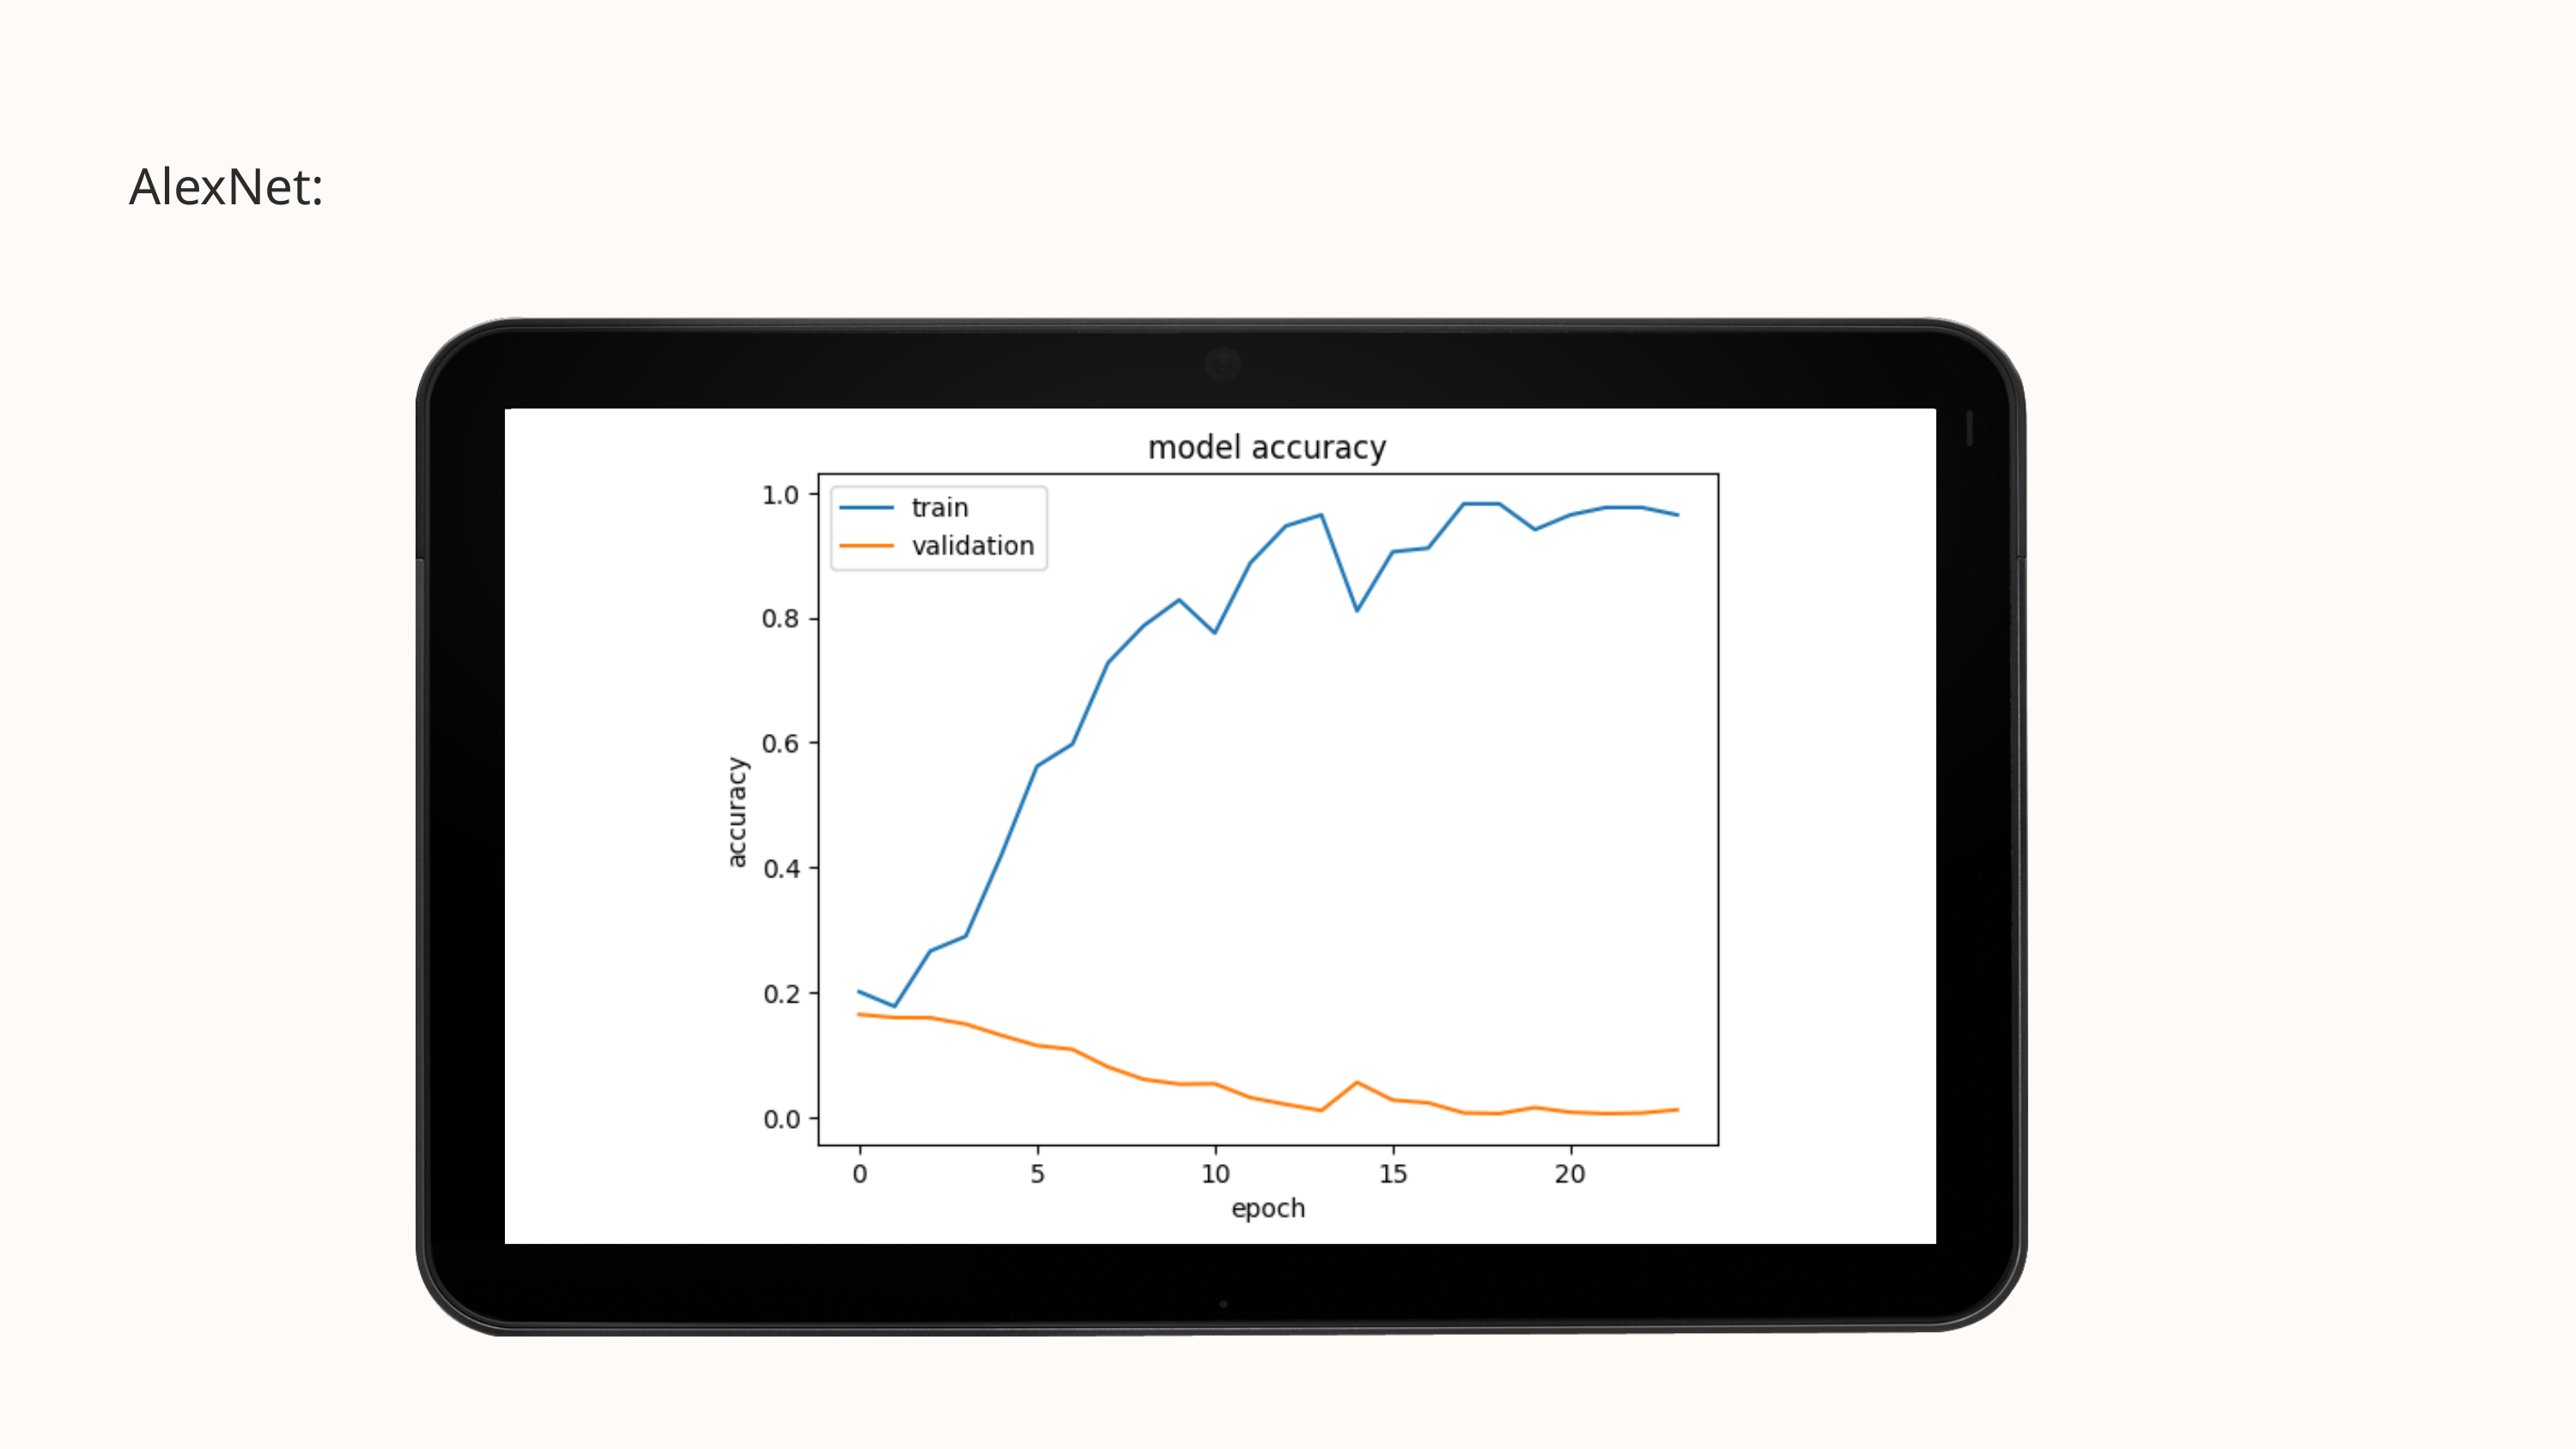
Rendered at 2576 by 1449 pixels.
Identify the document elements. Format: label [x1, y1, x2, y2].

picture [707, 415, 1736, 1241]
text_box [128, 144, 2415, 312]
text_box [416, 316, 2028, 1337]
